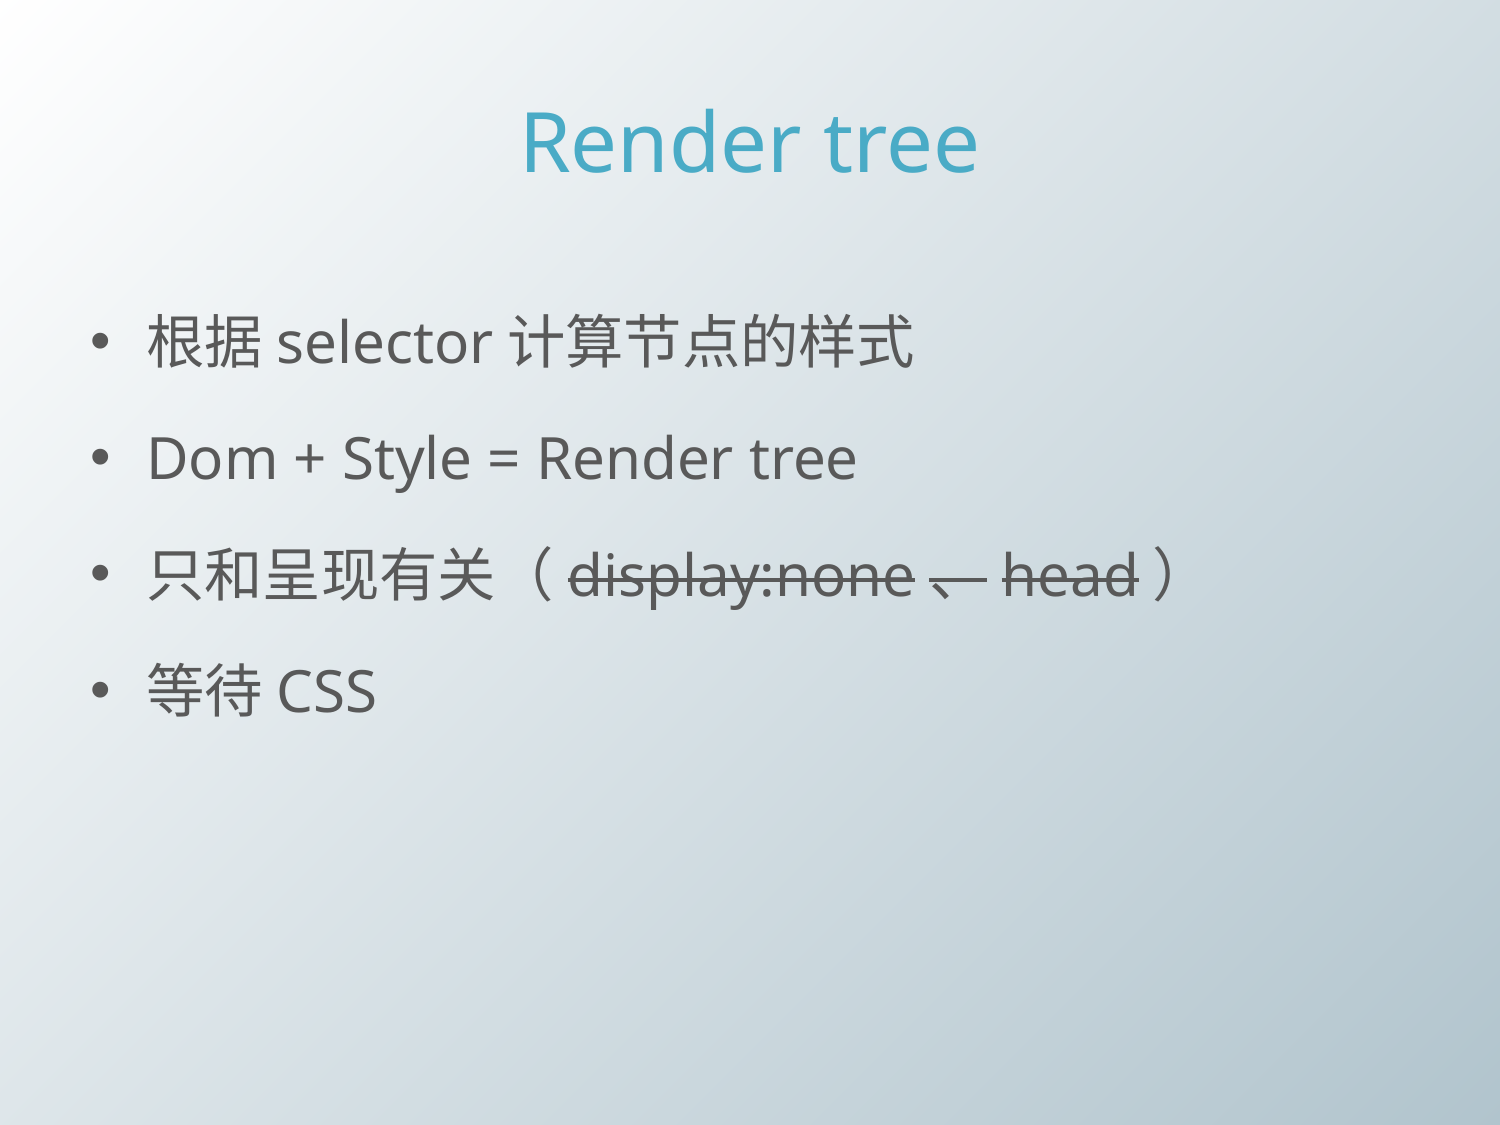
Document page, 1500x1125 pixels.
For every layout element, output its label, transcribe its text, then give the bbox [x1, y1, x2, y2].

title Render tree [75, 45, 1425, 233]
list 根据selector计算节点的样式 Dom + Style = Render tree 只和呈现有关（display:none、head） 等待CSS [75, 262, 1425, 1005]
